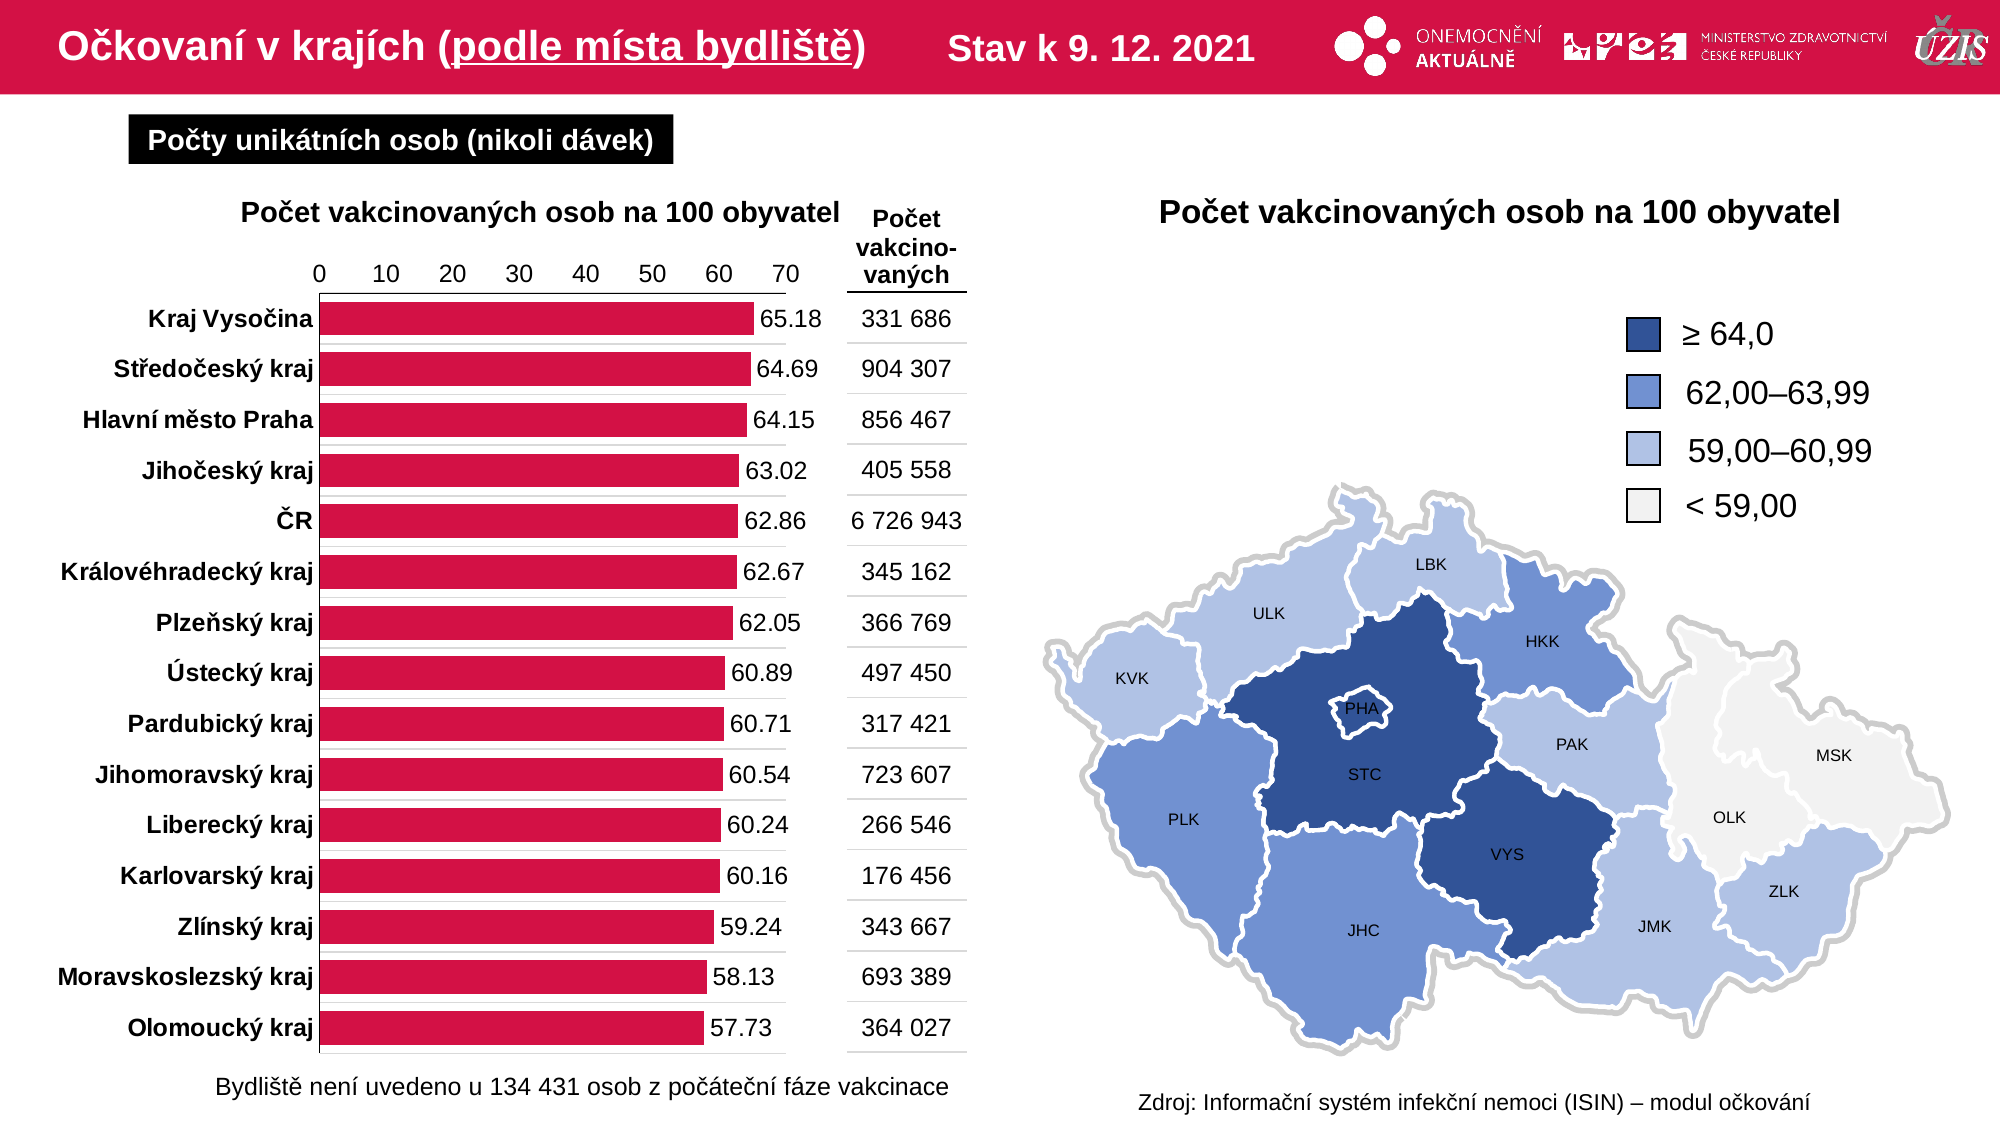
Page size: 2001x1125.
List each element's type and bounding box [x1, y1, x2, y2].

table_cell [859, 749, 967, 798]
chart [28, 236, 859, 1077]
table_cell [859, 496, 967, 545]
picture [1563, 31, 1888, 60]
picture [1915, 15, 1989, 66]
table_cell [859, 293, 967, 342]
text_box [1626, 317, 1661, 352]
table_cell [859, 1002, 967, 1051]
table_cell [859, 597, 967, 646]
text_box [200, 1063, 967, 1108]
table_cell [859, 394, 967, 443]
text_box [1670, 363, 1886, 419]
text_box [1626, 374, 1661, 409]
table_cell [859, 698, 967, 747]
table_cell [859, 850, 967, 899]
text_box [1626, 431, 1661, 466]
table_cell [859, 546, 967, 595]
table_header [847, 201, 967, 291]
text_box [225, 186, 857, 236]
table_cell [859, 901, 967, 950]
table_cell [859, 952, 967, 1001]
table_cell [859, 648, 967, 697]
text_box [1144, 183, 1857, 238]
table_cell [859, 445, 967, 494]
text_box [128, 114, 674, 164]
text_box [932, 16, 1322, 77]
text_box [1670, 421, 1888, 531]
table_cell [859, 344, 967, 393]
picture [1334, 16, 1542, 76]
text_box [1050, 490, 1943, 1049]
text_box [1123, 1080, 1827, 1123]
text_box [1667, 304, 1790, 360]
table_cell [859, 800, 967, 849]
title [42, 0, 1262, 95]
text_box [1626, 488, 1661, 523]
